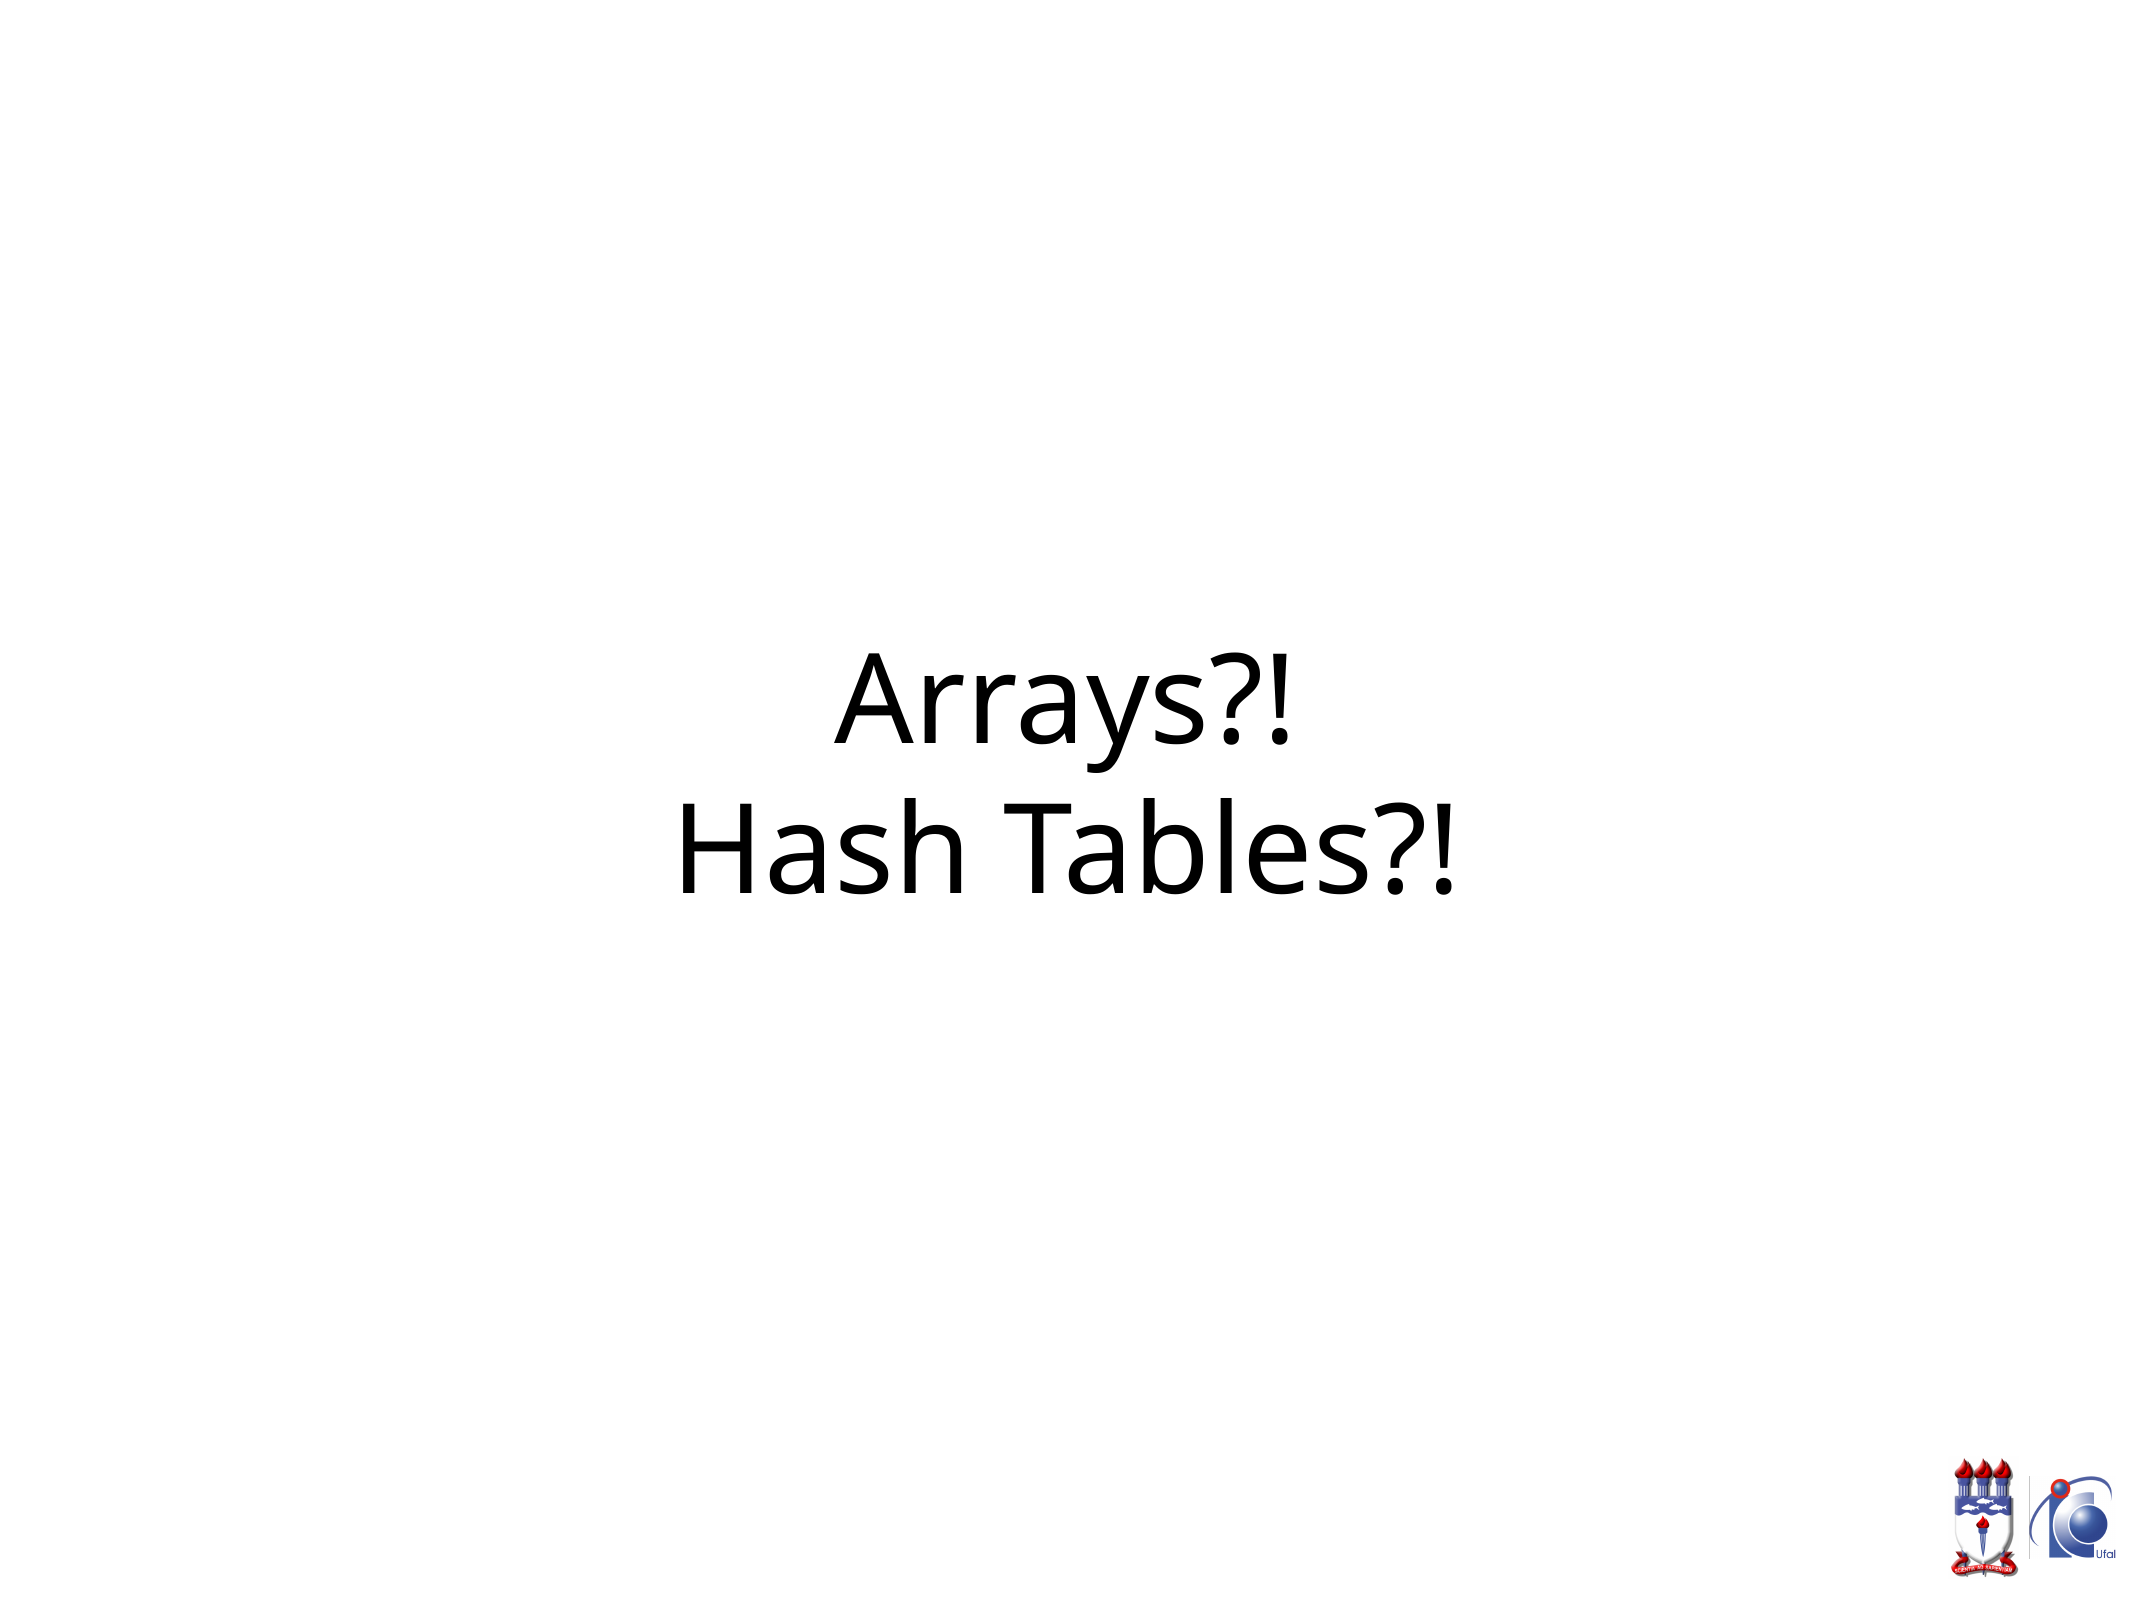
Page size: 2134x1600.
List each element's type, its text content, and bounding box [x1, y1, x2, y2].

picture [2028, 1476, 2116, 1559]
text_box Arrays?! Hash Tables?! [0, 610, 2134, 926]
picture [1948, 1456, 2019, 1579]
